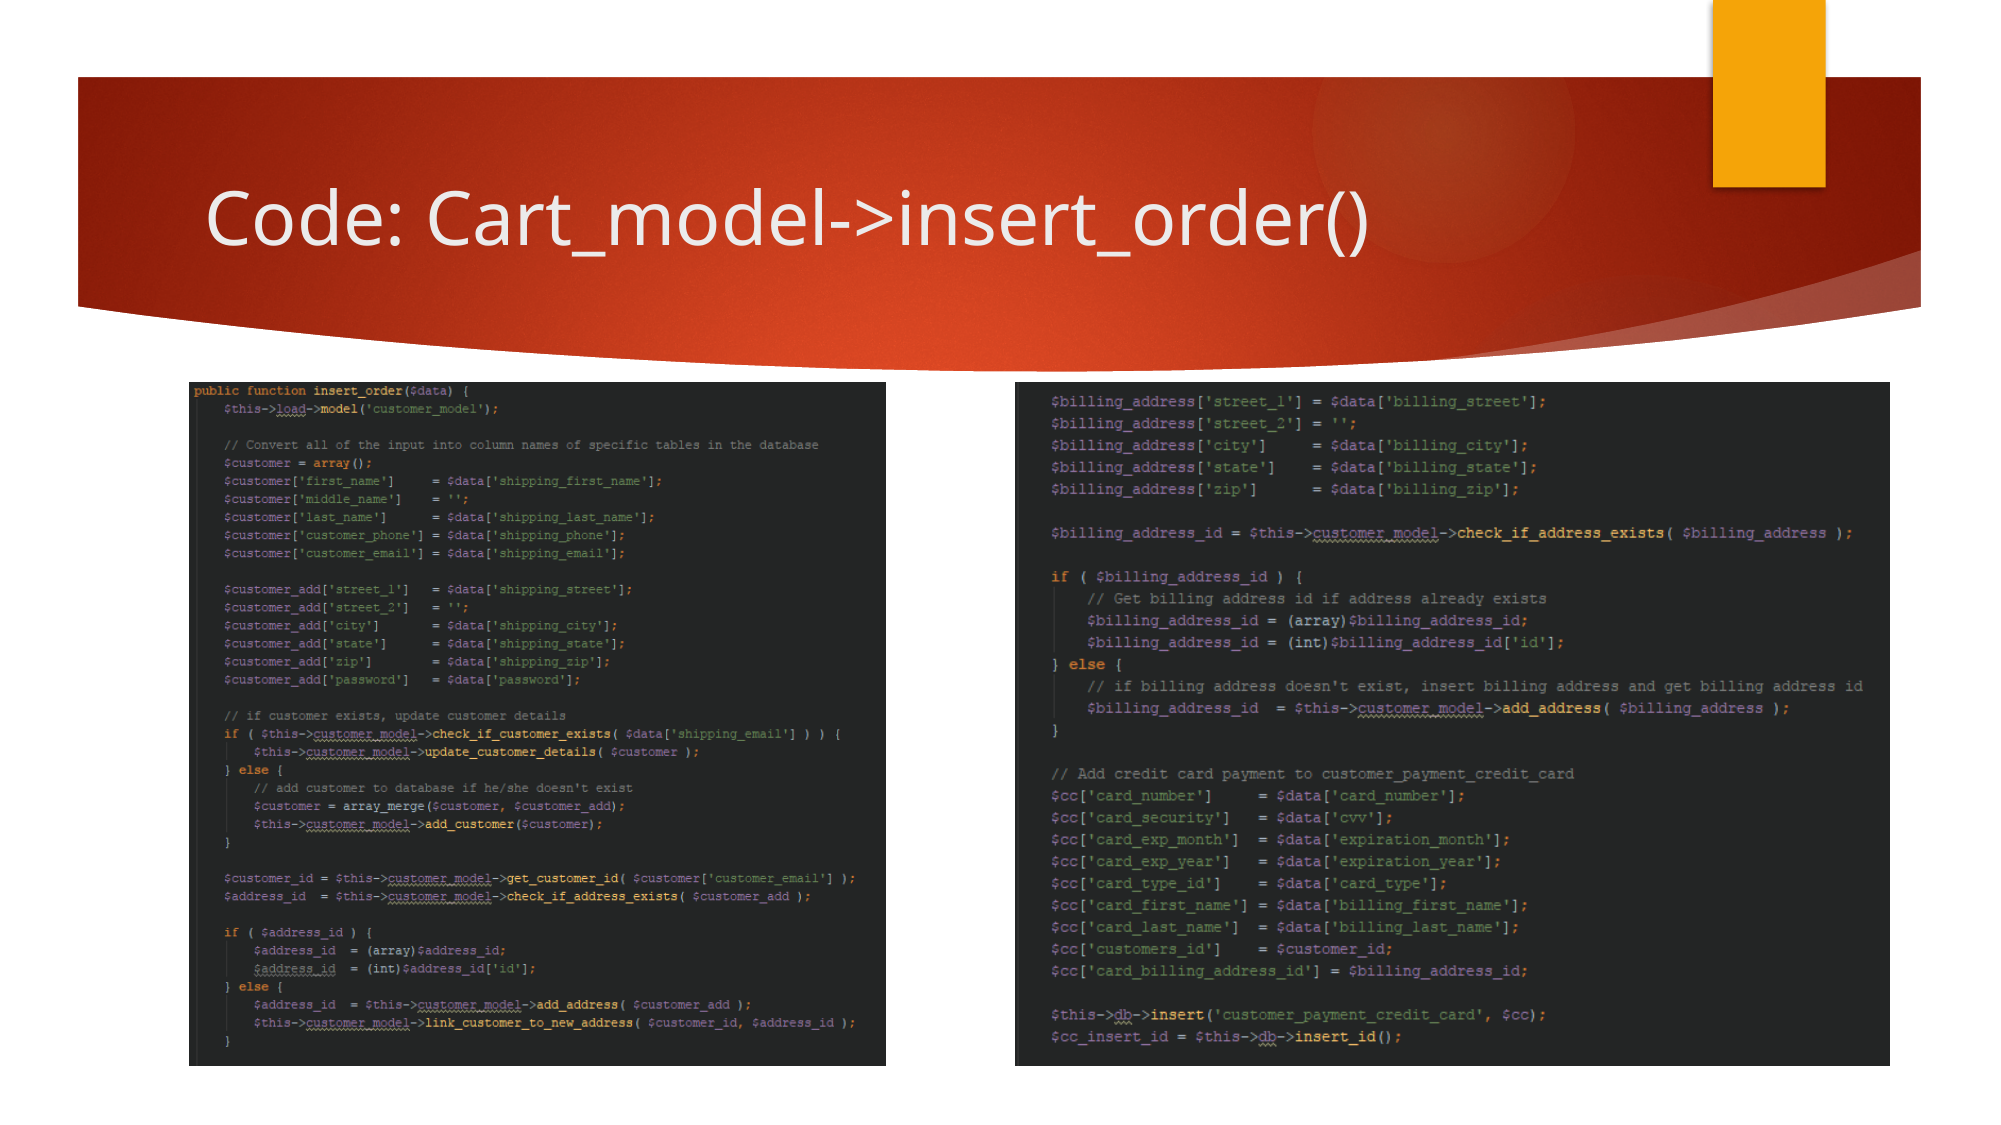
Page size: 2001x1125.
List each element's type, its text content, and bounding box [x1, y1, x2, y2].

picture [1015, 382, 1890, 1066]
picture [189, 382, 886, 1066]
title Code: Cart_model->insert_order() [189, 155, 1627, 275]
